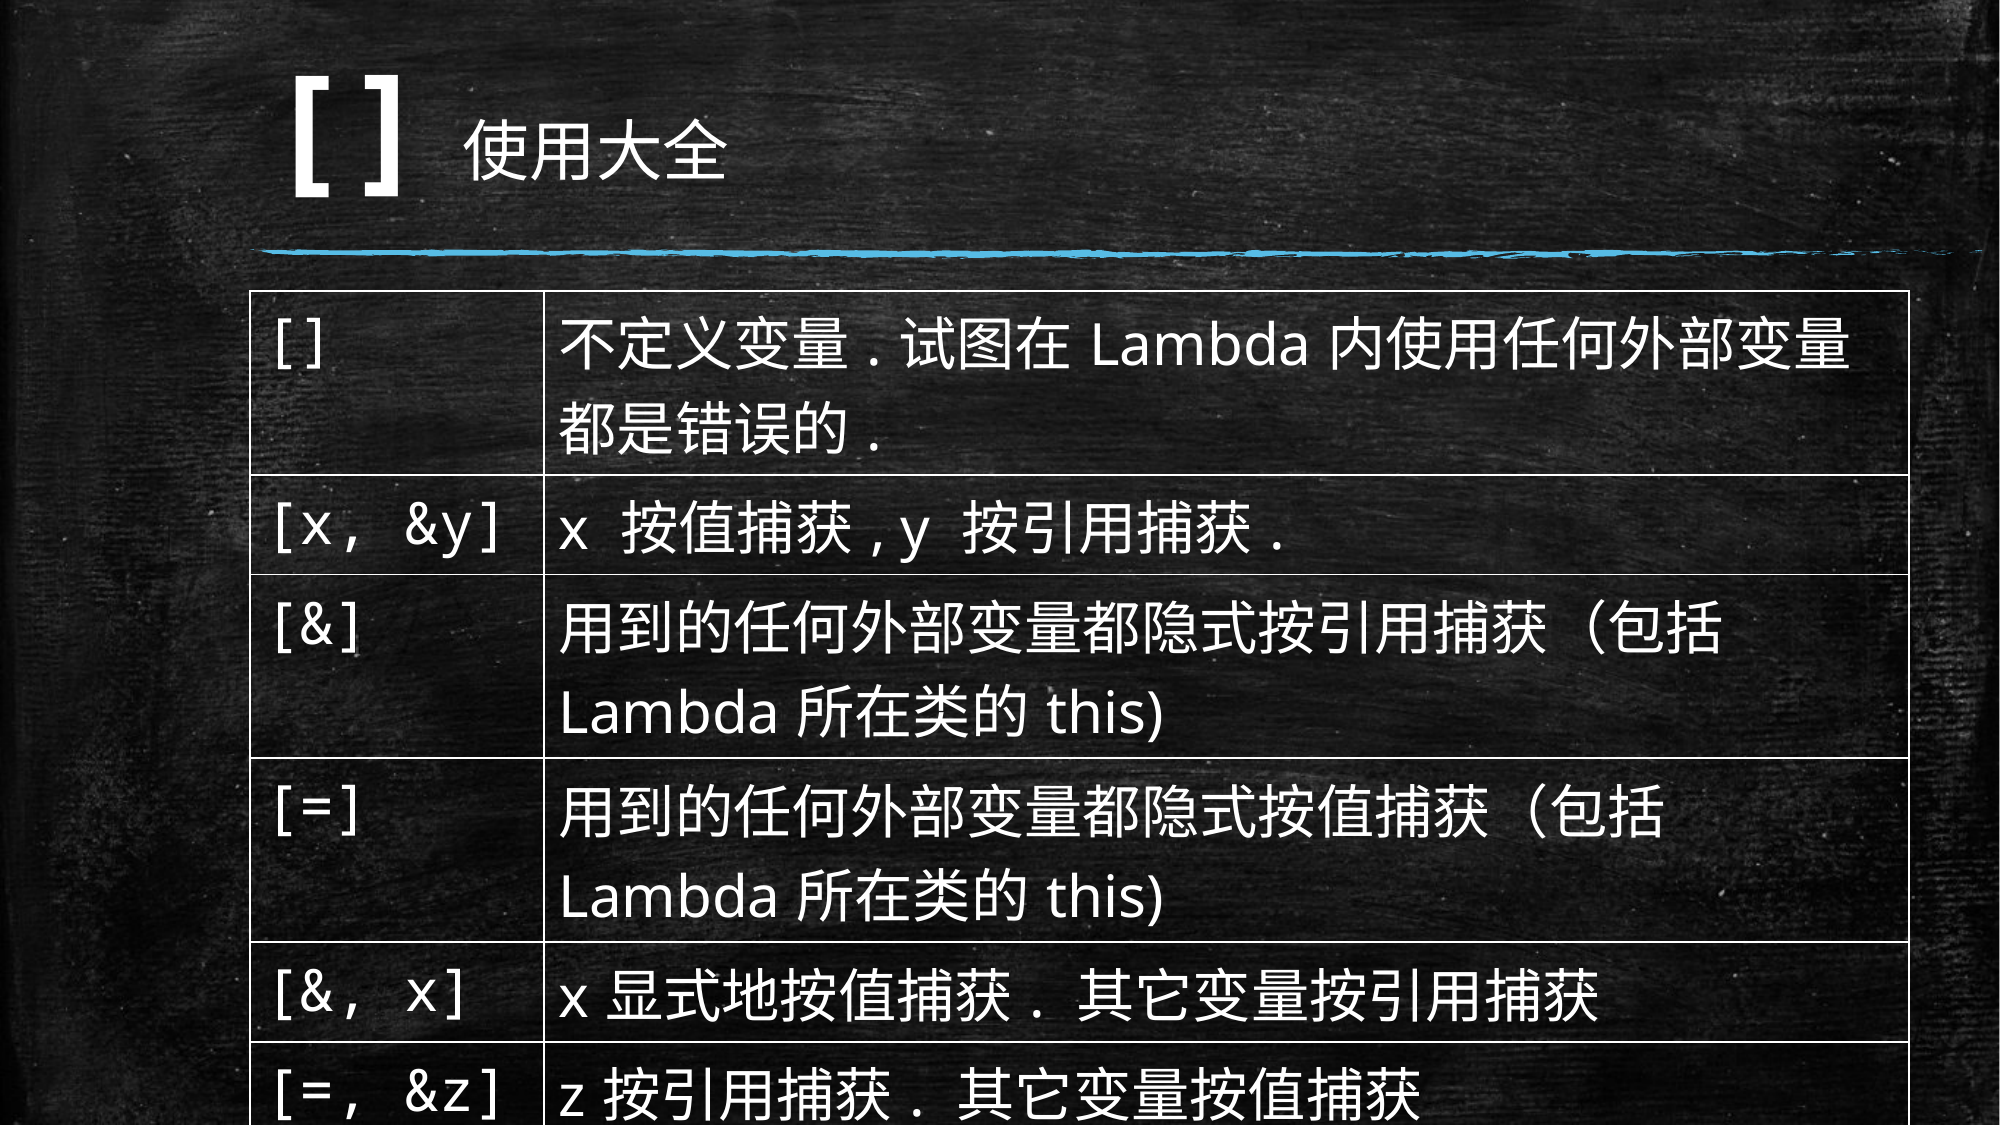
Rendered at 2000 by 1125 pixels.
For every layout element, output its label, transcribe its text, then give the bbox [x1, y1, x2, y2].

table_cell [&, x] [251, 943, 543, 1041]
table_cell x显式地按值捕获. 其它变量按引用捕获 [545, 943, 1908, 1041]
table_cell [x, &y] [251, 476, 543, 574]
table_cell z按引用捕获. 其它变量按值捕获 [545, 1043, 1908, 1125]
table_header 不定义变量.试图在Lambda内使用任何外部变量都是错误的. [545, 292, 1908, 474]
table_header [] [251, 292, 543, 474]
table_cell [=] [251, 759, 543, 941]
table_cell [&] [251, 575, 543, 757]
table_cell 用到的任何外部变量都隐式按引用捕获（包括Lambda所在类的this) [545, 575, 1908, 757]
table_cell 用到的任何外部变量都隐式按值捕获（包括Lambda所在类的this) [545, 759, 1908, 941]
table_cell [=, &z] [251, 1043, 543, 1125]
table_cell x 按值捕获, y 按引用捕获. [545, 476, 1908, 574]
title []使用大全 [249, 45, 1750, 213]
